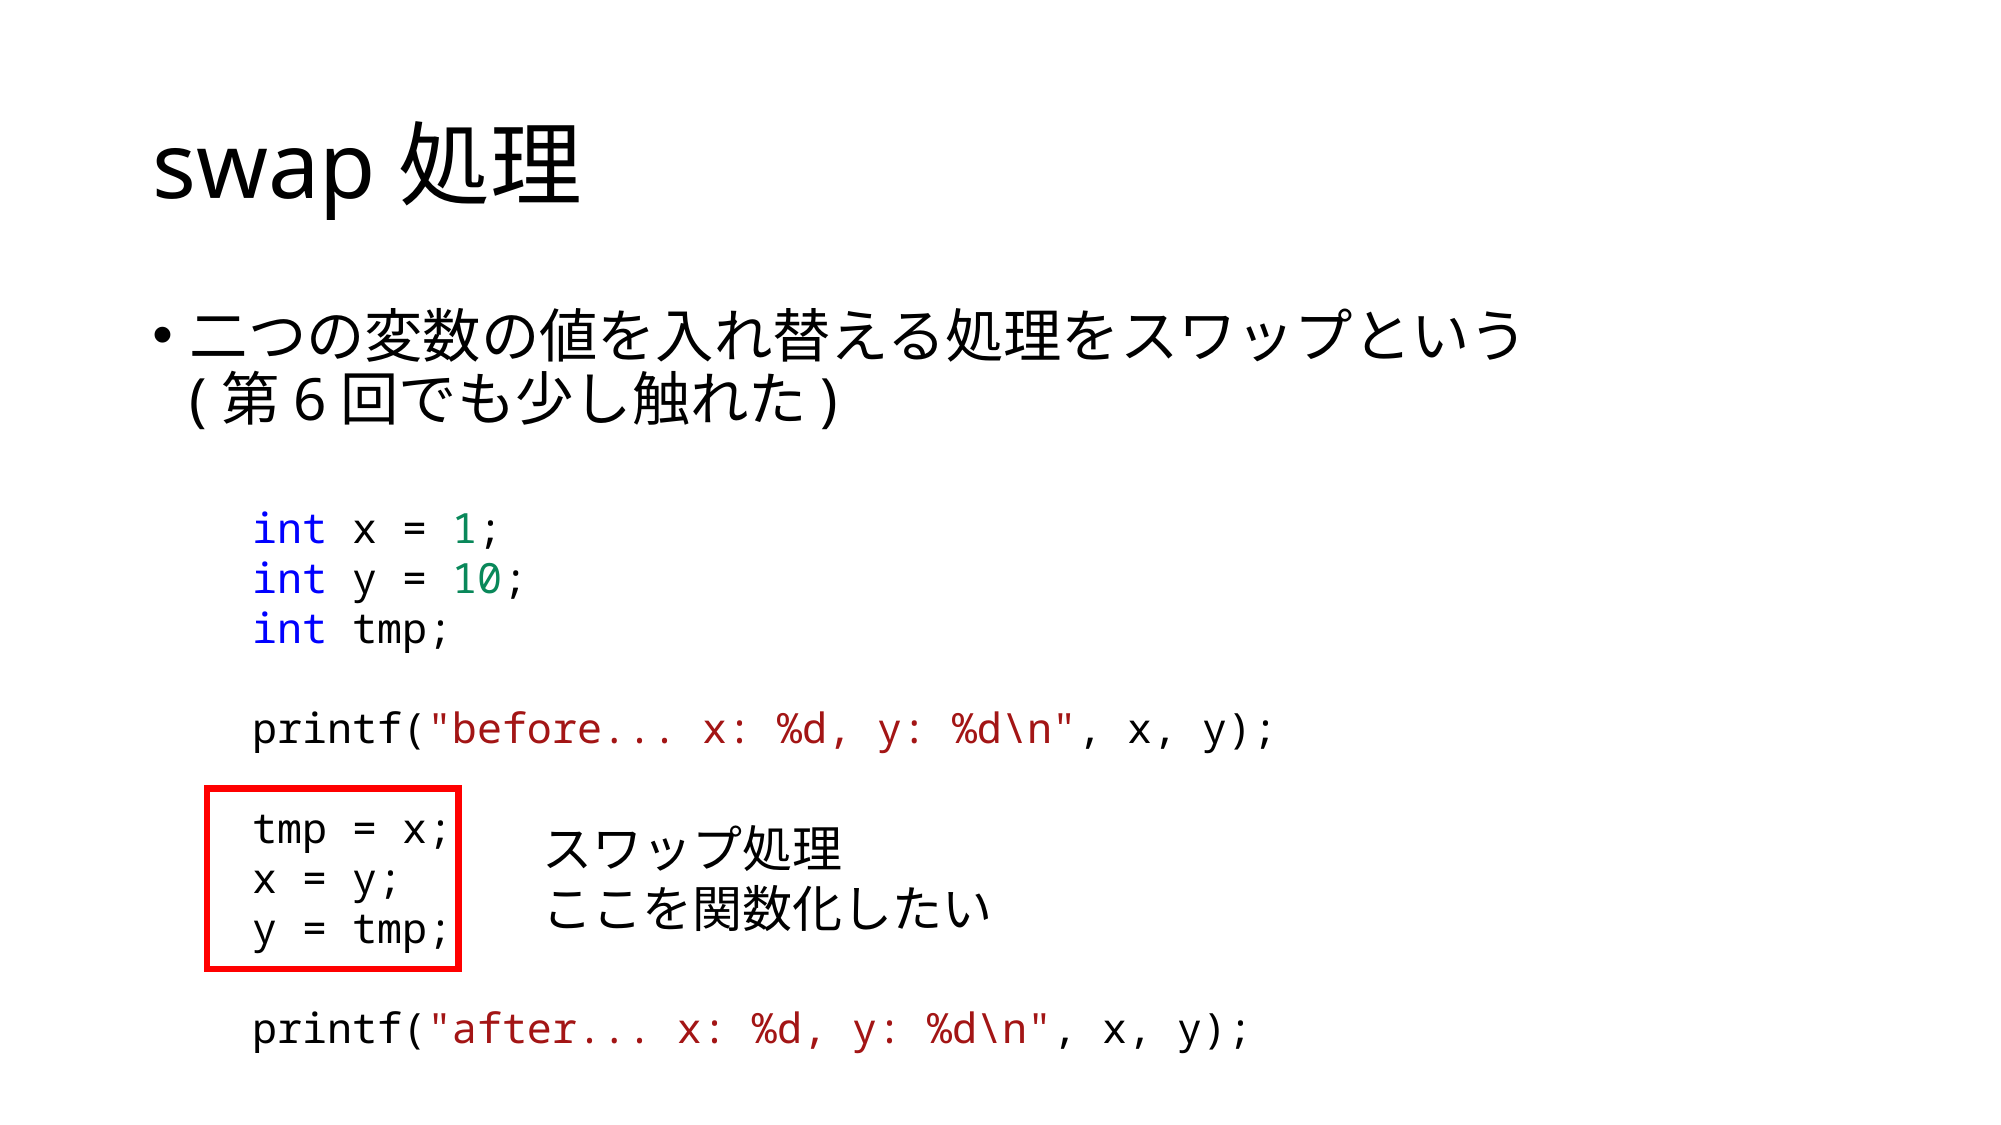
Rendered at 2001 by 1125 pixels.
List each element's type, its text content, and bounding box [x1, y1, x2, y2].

text_box int x = 1; int y = 10; int tmp; printf("before... x: %d, y: %d\n", x, y); tmp = x; x = y; y = tmp; printf("after... x: %d, y: %d\n", x, y); [137, 494, 1316, 1060]
list 二つの変数の値を入れ替える処理をスワップという (第6回でも少し触れた) [137, 299, 1863, 517]
title swap処理 [137, 59, 1863, 278]
text_box スワップ処理 ここを関数化したい [527, 810, 1117, 946]
text_box [206, 788, 459, 970]
